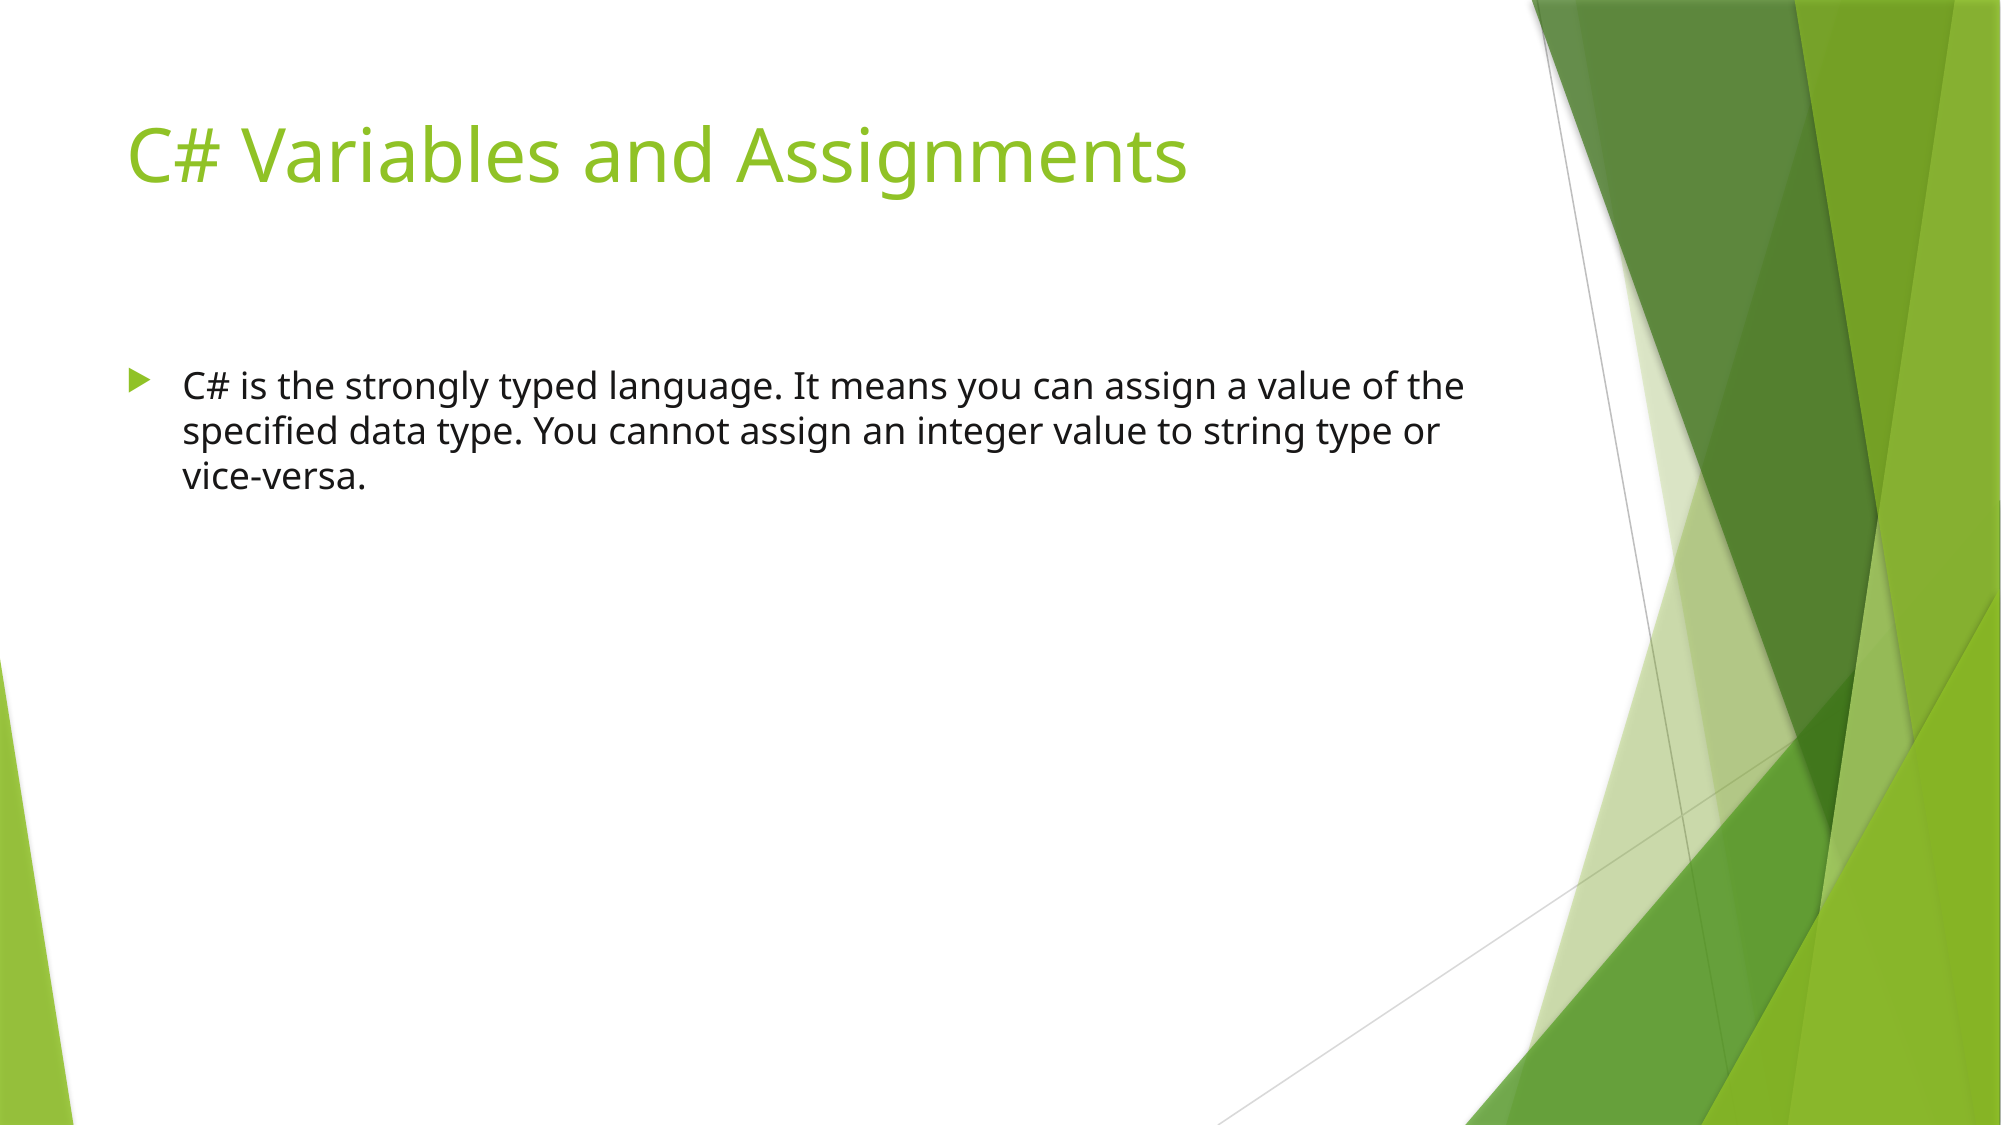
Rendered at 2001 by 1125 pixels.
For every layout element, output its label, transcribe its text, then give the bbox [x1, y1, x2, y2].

list C# is the strongly typed language. It means you can assign a value of the specified data type. You cannot assign an integer value to string type or vice-versa. [111, 354, 1522, 992]
title C# Variables and Assignments [111, 99, 1522, 317]
